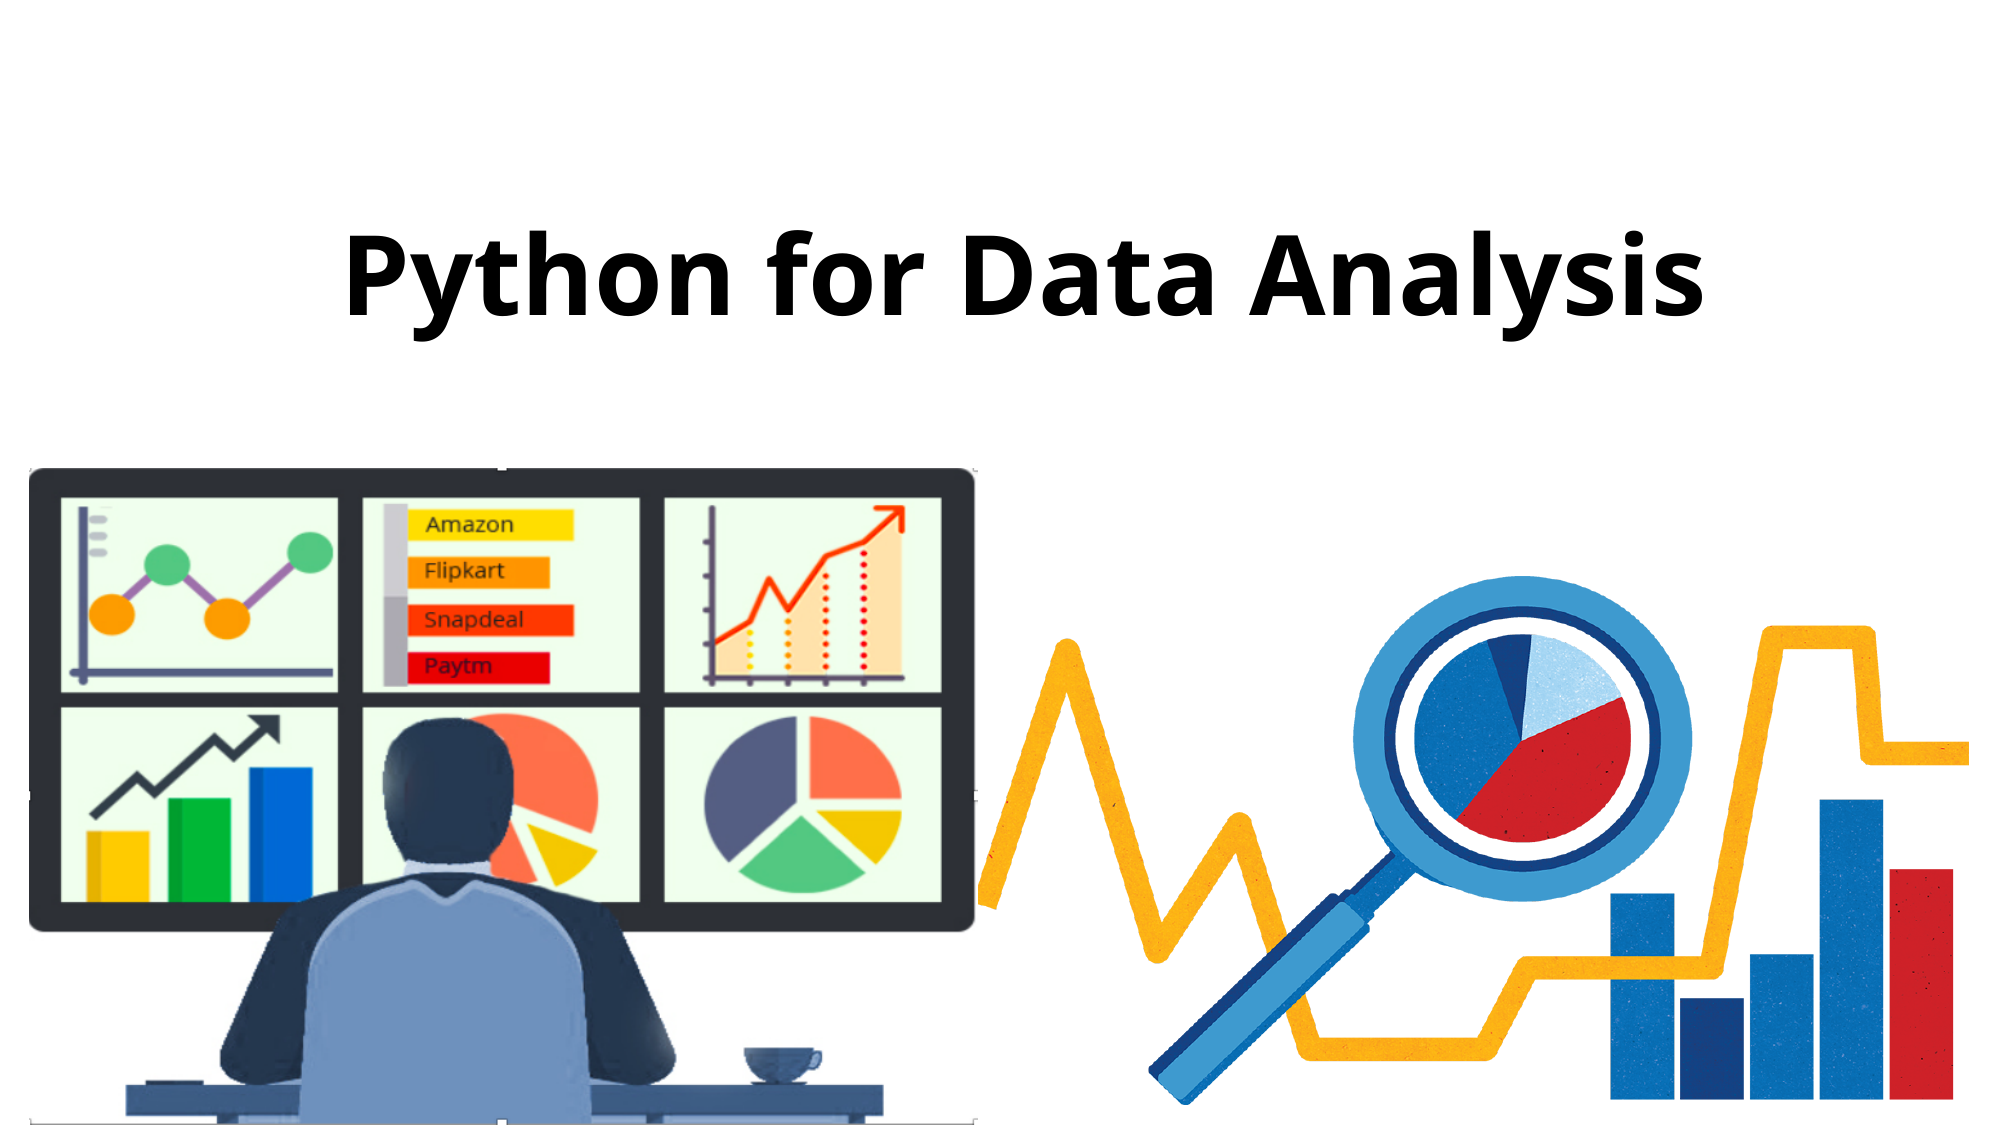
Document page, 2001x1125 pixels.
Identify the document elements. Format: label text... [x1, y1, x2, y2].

title Python for Data Analysis [222, 156, 1723, 348]
picture [29, 468, 1969, 1125]
